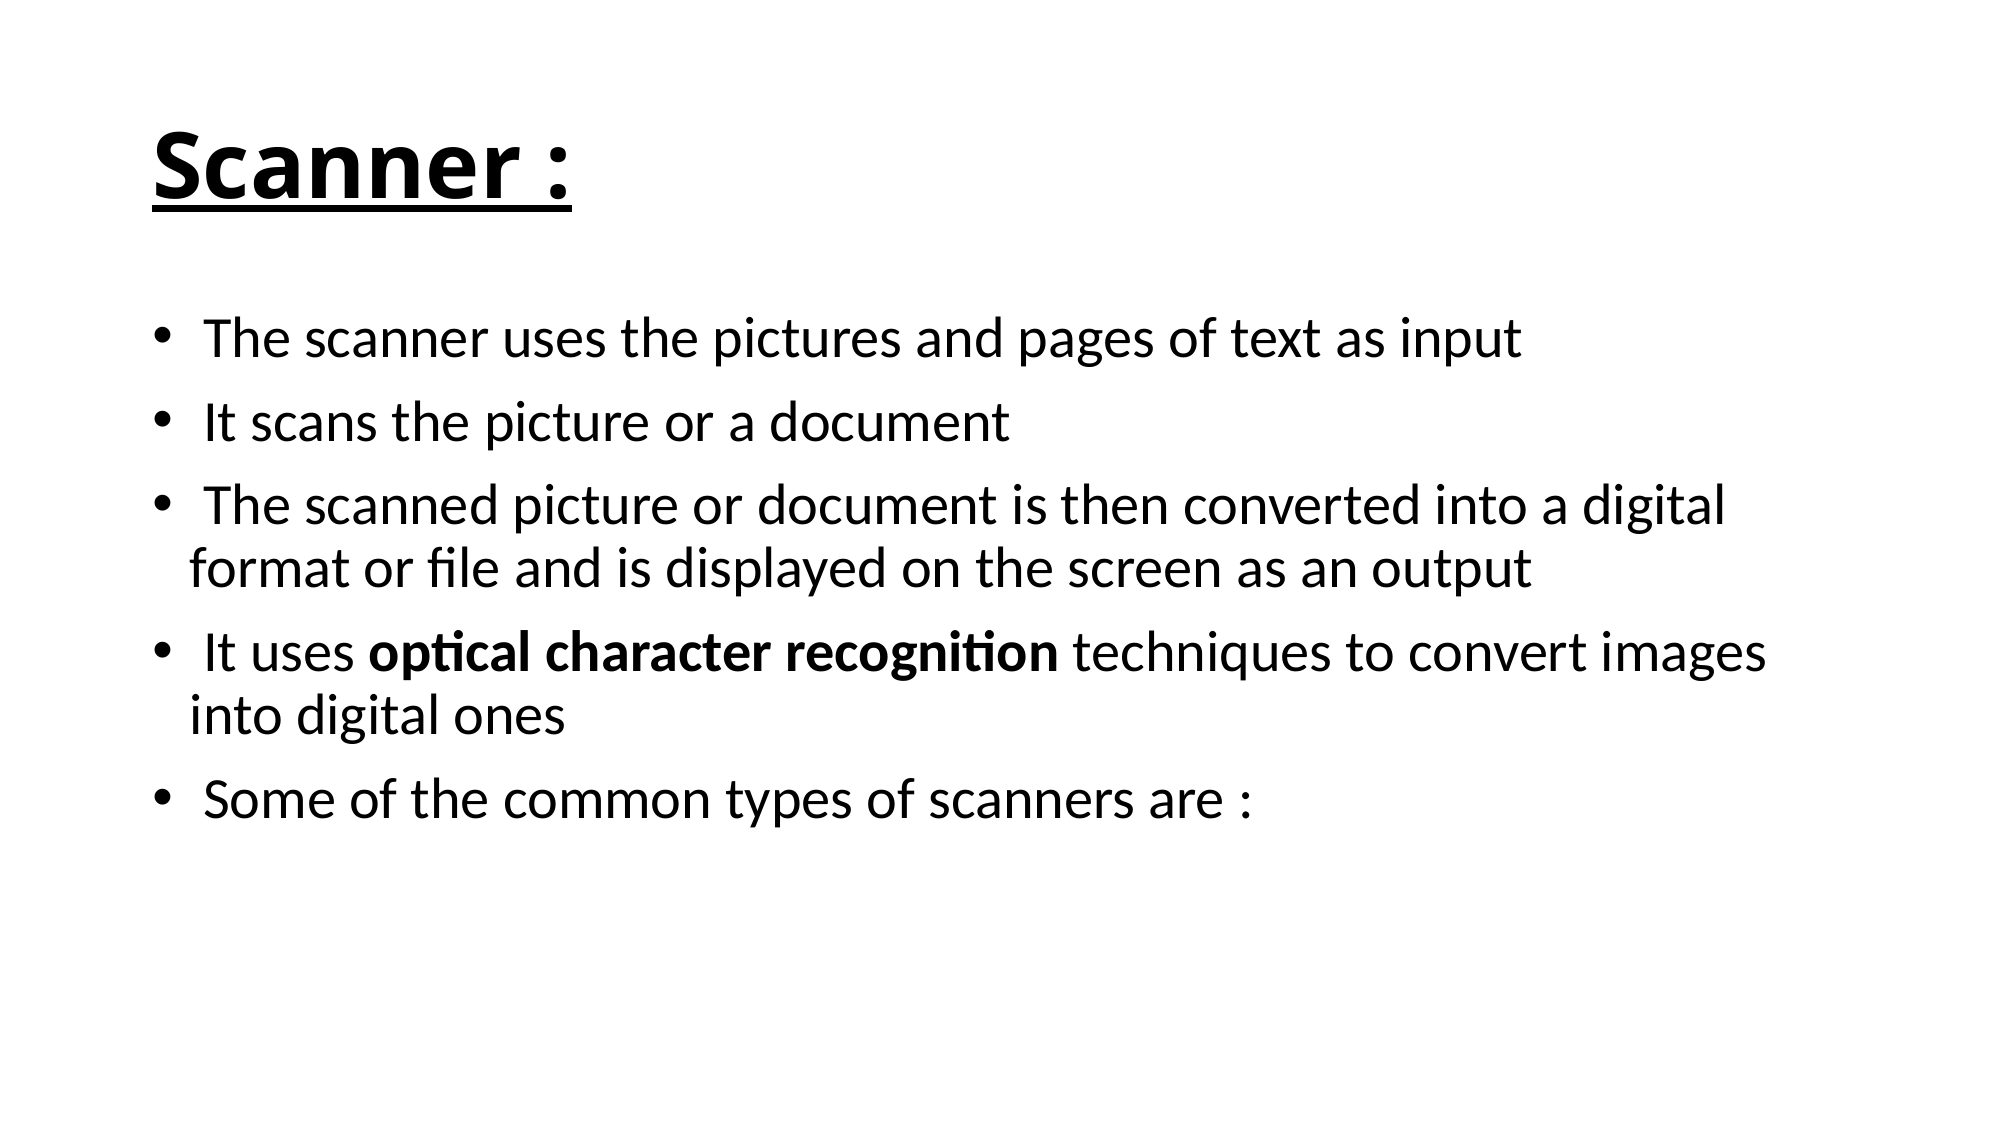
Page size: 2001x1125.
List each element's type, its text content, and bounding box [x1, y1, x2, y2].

title Scanner : [137, 59, 1863, 278]
list The scanner uses the pictures and pages of text as input It scans the picture or a document The scanned picture or document is then converted into a digital format or file and is displayed on the screen as an output It uses optical character recognition techniques to convert images into digital ones Some of the common types of scanners are : [137, 299, 1863, 1014]
